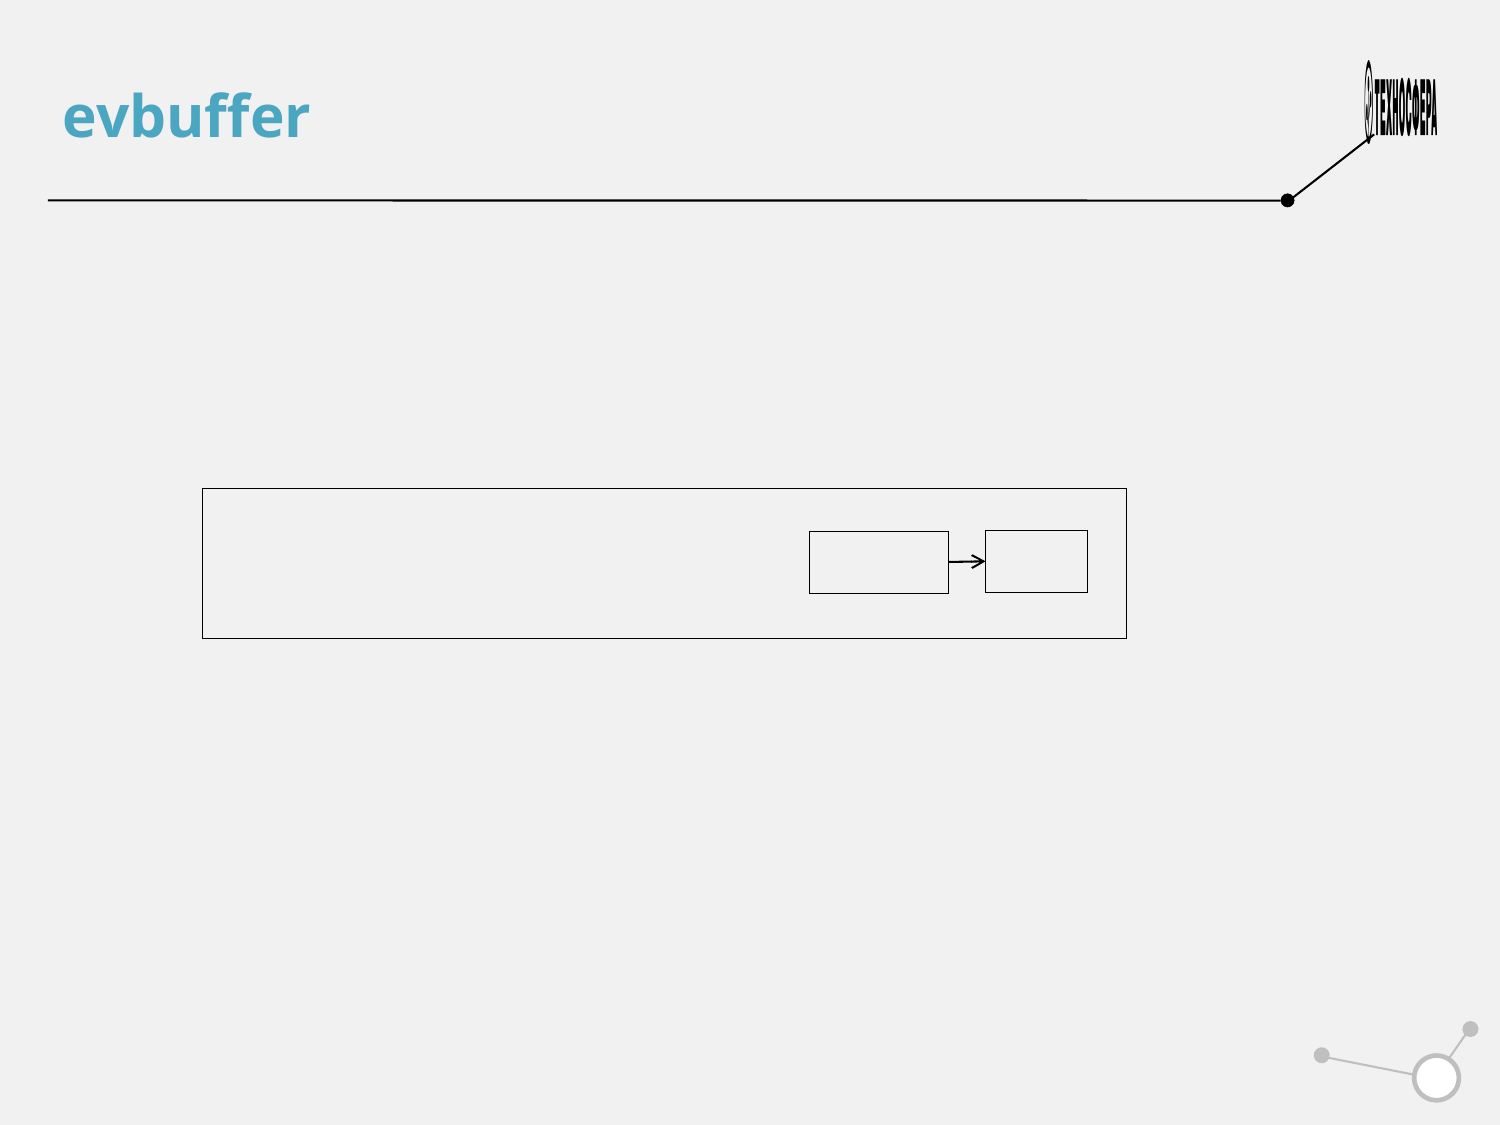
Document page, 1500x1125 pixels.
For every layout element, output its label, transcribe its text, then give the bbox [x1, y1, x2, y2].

text_box [985, 530, 1088, 593]
text_box [809, 531, 949, 594]
text_box [948, 554, 986, 569]
picture [1363, 23, 1442, 185]
text_box [202, 488, 1127, 639]
text_box [1404, 1047, 1468, 1108]
text_box evbuffer [47, 42, 1281, 185]
